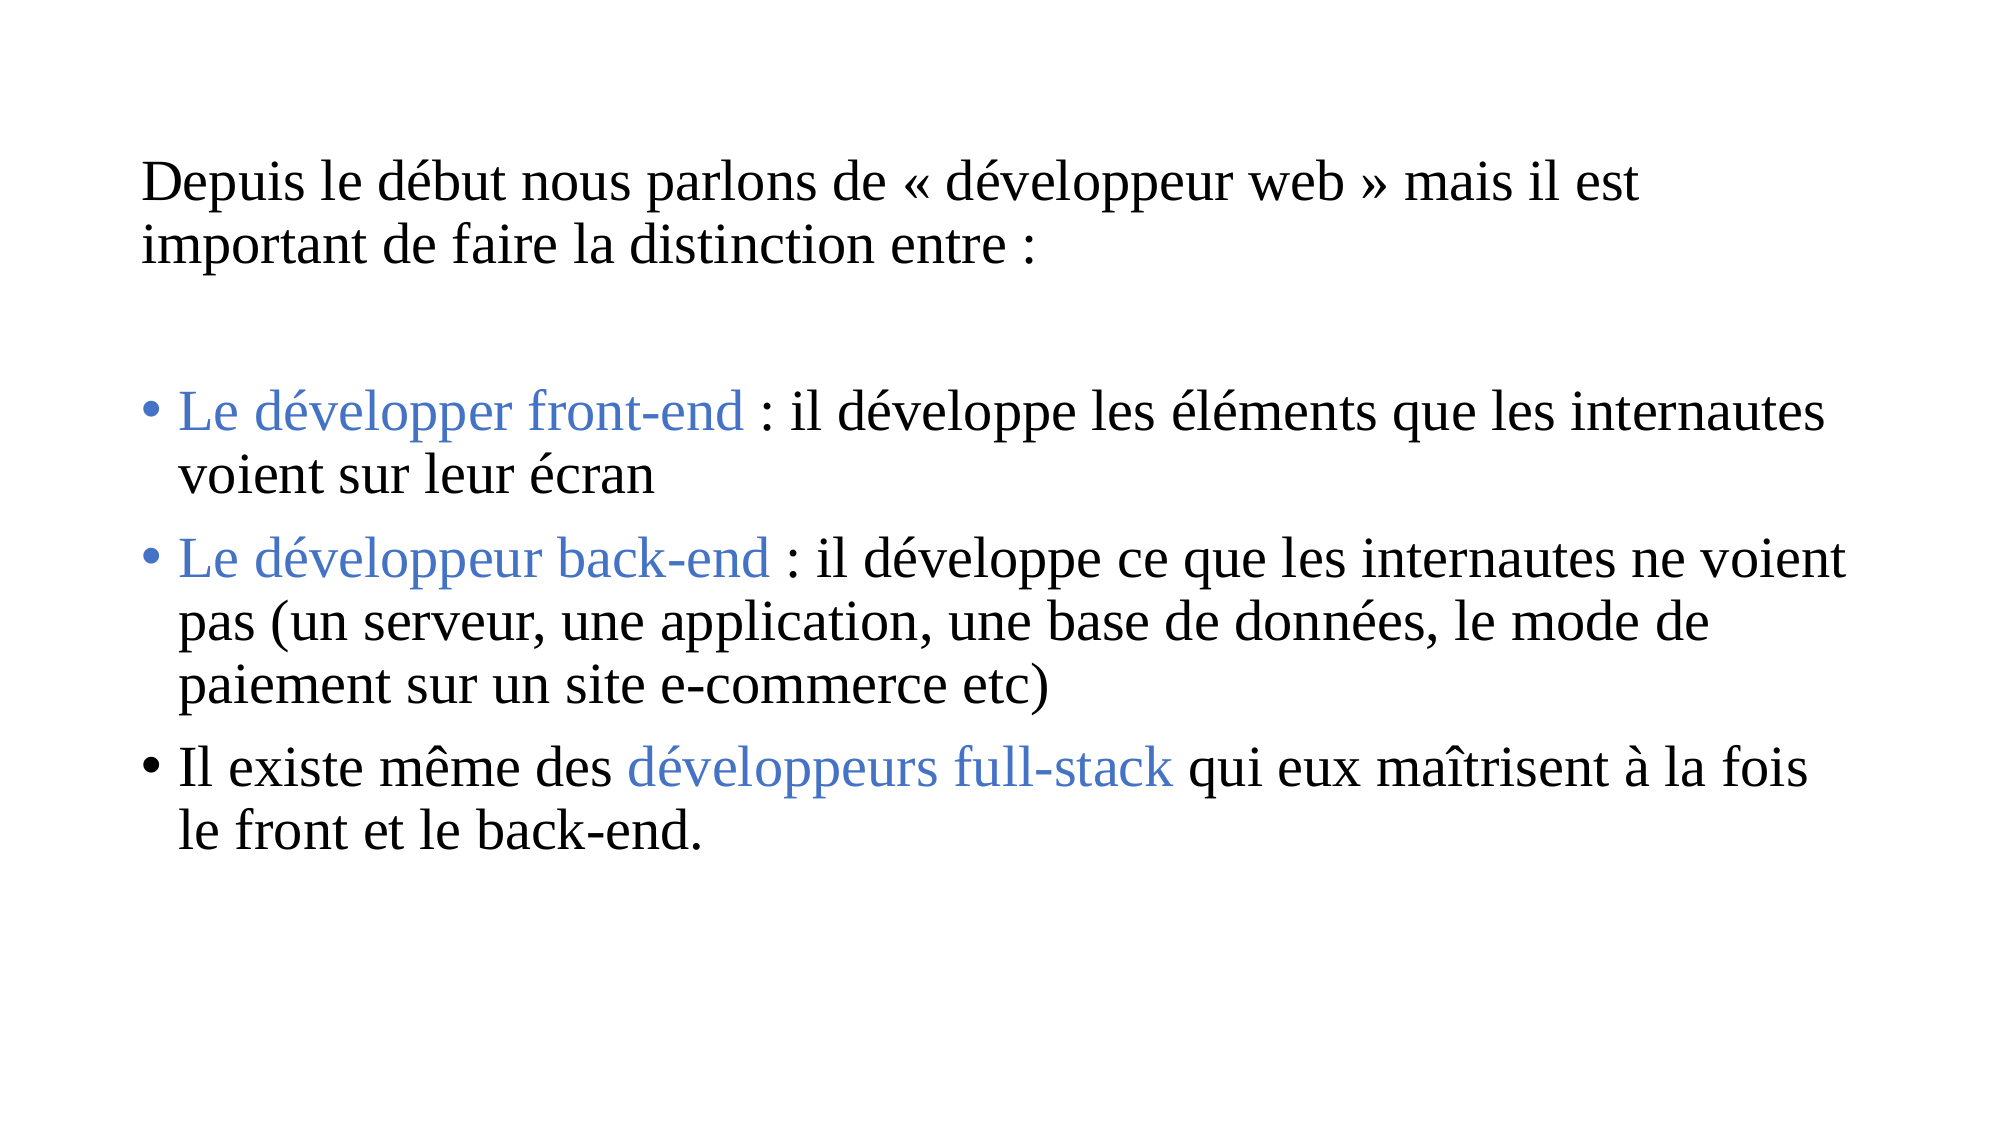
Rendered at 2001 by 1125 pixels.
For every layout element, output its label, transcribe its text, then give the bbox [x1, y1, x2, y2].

list Depuis le début nous parlons de « développeur web » mais il est important de faire la distinction entre : Le développer front-end : il développe les éléments que les internautes voient sur leur écran Le développeur back-end : il développe ce que les internautes ne voient pas (un serveur, une application, une base de données, le mode de paiement sur un site e-commerce etc) Il existe même des développeurs full-stack qui eux maîtrisent à la fois le front et le back-end. [125, 142, 1863, 1014]
